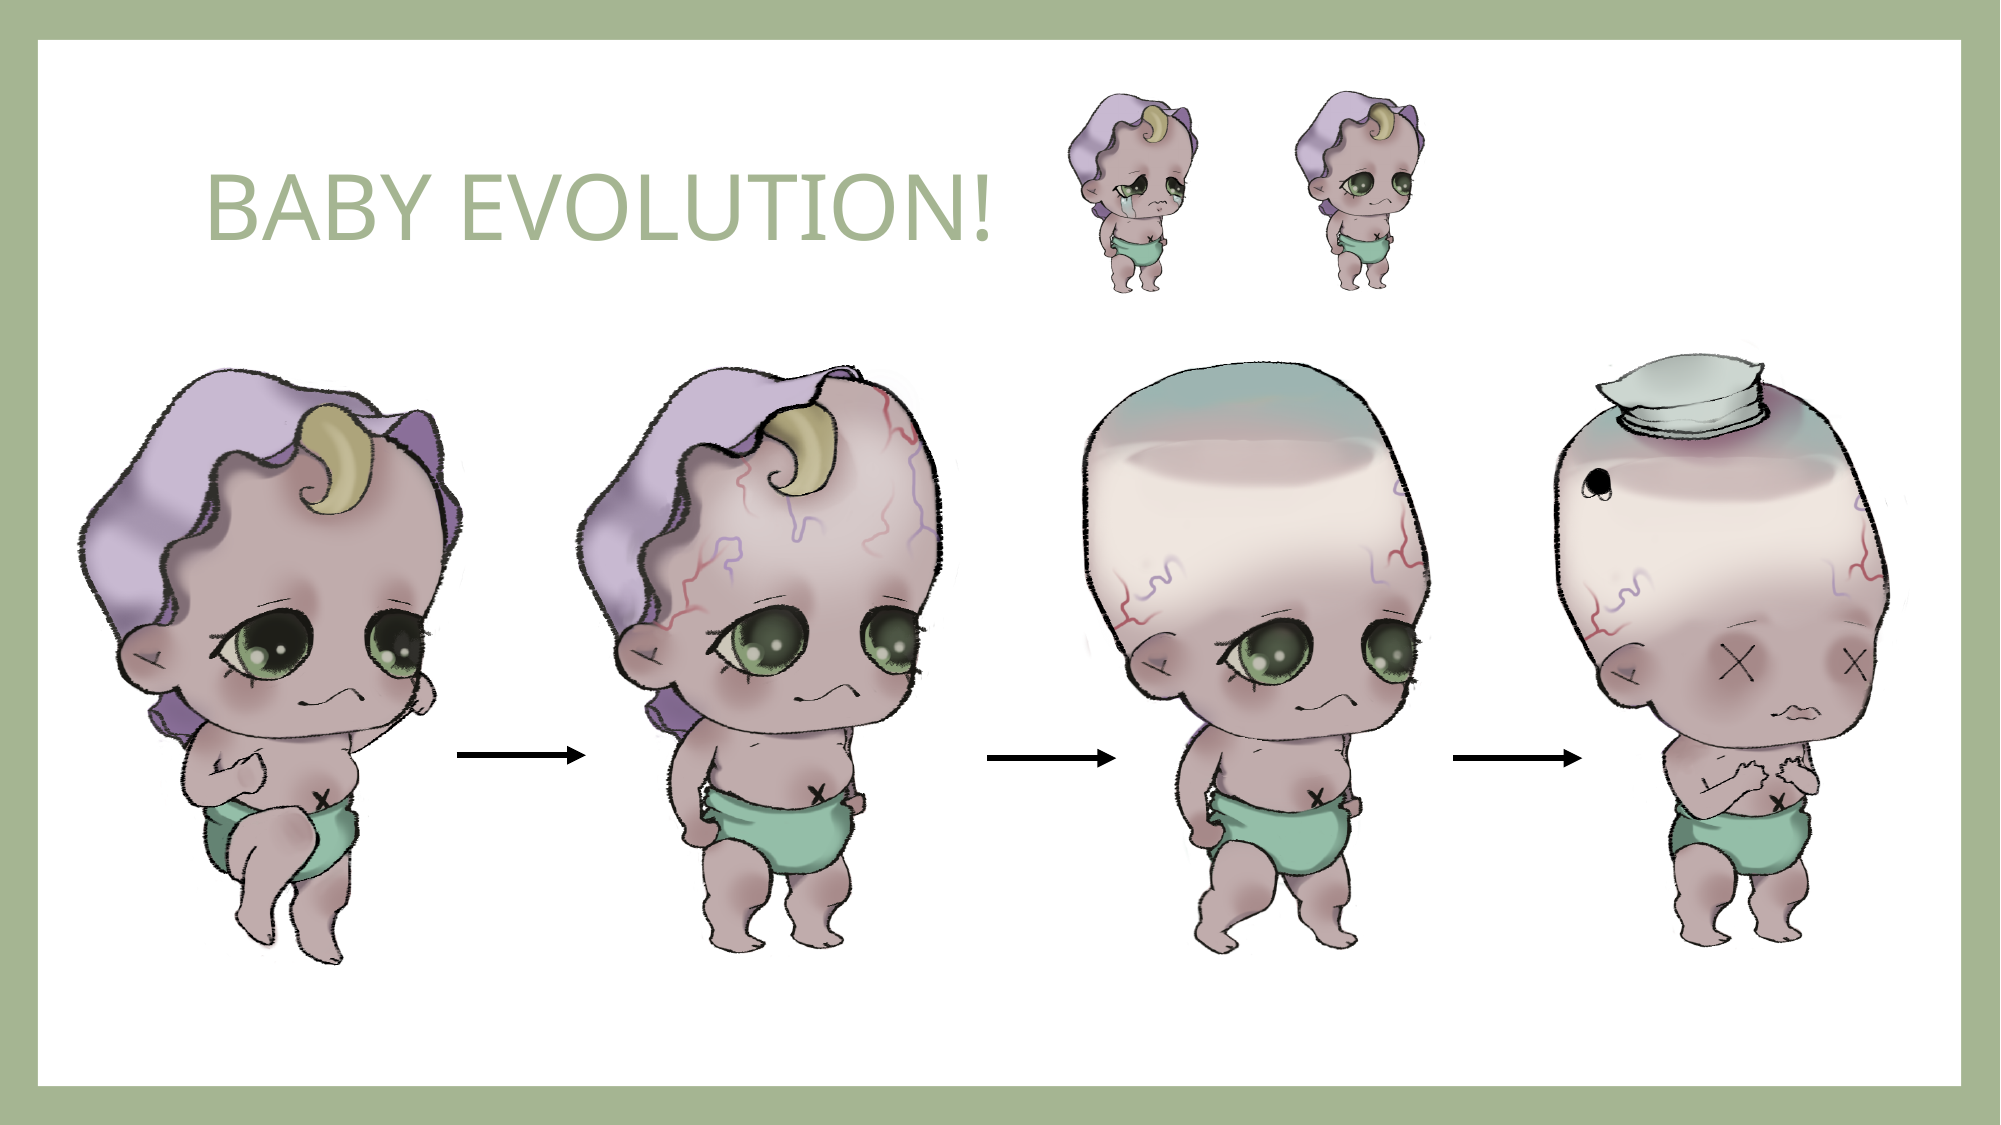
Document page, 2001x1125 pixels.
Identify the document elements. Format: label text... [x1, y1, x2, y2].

picture [66, 343, 487, 978]
title BABY EVOLUTION! [187, 99, 1808, 323]
picture [1291, 78, 1431, 302]
picture [1059, 78, 1209, 312]
picture [1059, 332, 1480, 960]
picture [550, 343, 971, 984]
picture [1533, 332, 1934, 984]
